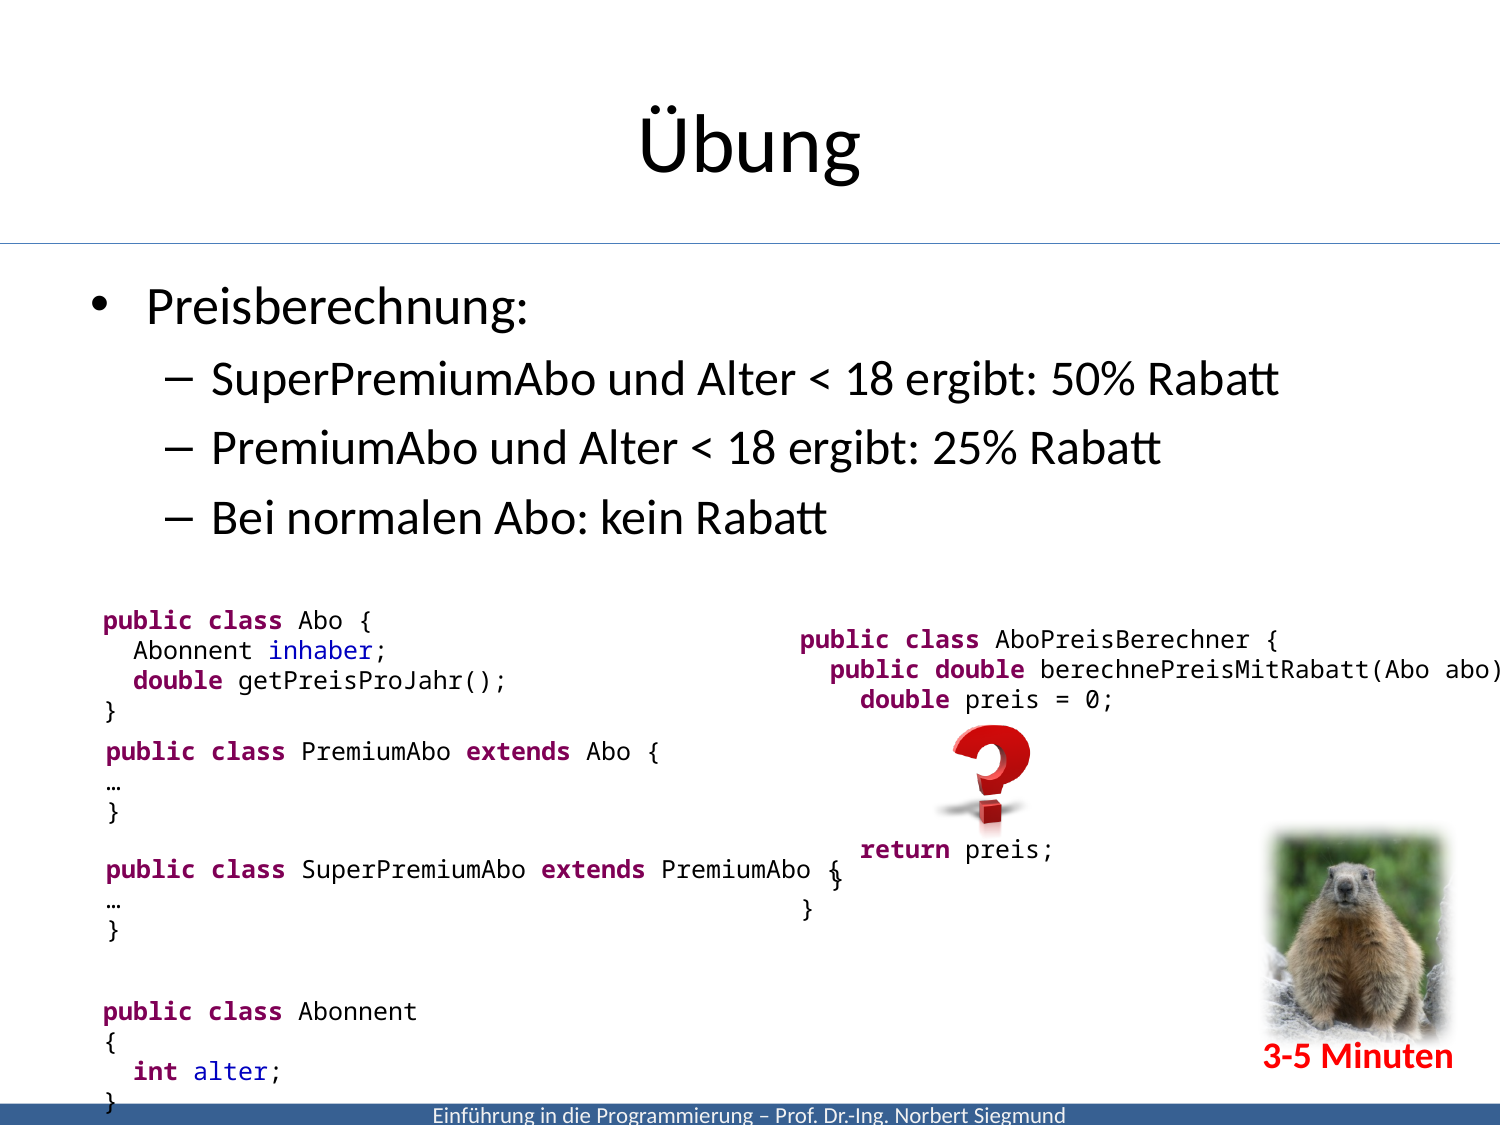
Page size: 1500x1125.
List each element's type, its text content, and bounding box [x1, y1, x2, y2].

text_box 3-5 Minuten [1247, 1023, 1469, 1084]
text_box public class Abo { Abonnent inhaber; double getPreisProJahr(); } [88, 597, 785, 732]
text_box public class AboPreisBerechner { public double berechnePreisMitRabatt(Abo abo) { double preis = 0; return preis; } } [785, 586, 1500, 931]
picture [926, 721, 1039, 840]
picture [1257, 818, 1459, 1051]
list Preisberechnung: SuperPremiumAbo und Alter < 18 ergibt: 50% Rabatt PremiumAbo und Alter < 18 ergibt: 25% Rabatt Bei normalen Abo: kein Rabatt [74, 262, 1495, 1104]
text_box public class SuperPremiumAbo extends PremiumAbo { … } [91, 846, 1010, 951]
text_box public class Abonnent { int alter; } [88, 987, 455, 1123]
text_box public class PremiumAbo extends Abo { … } [91, 728, 785, 833]
title Übung [74, 44, 1426, 233]
